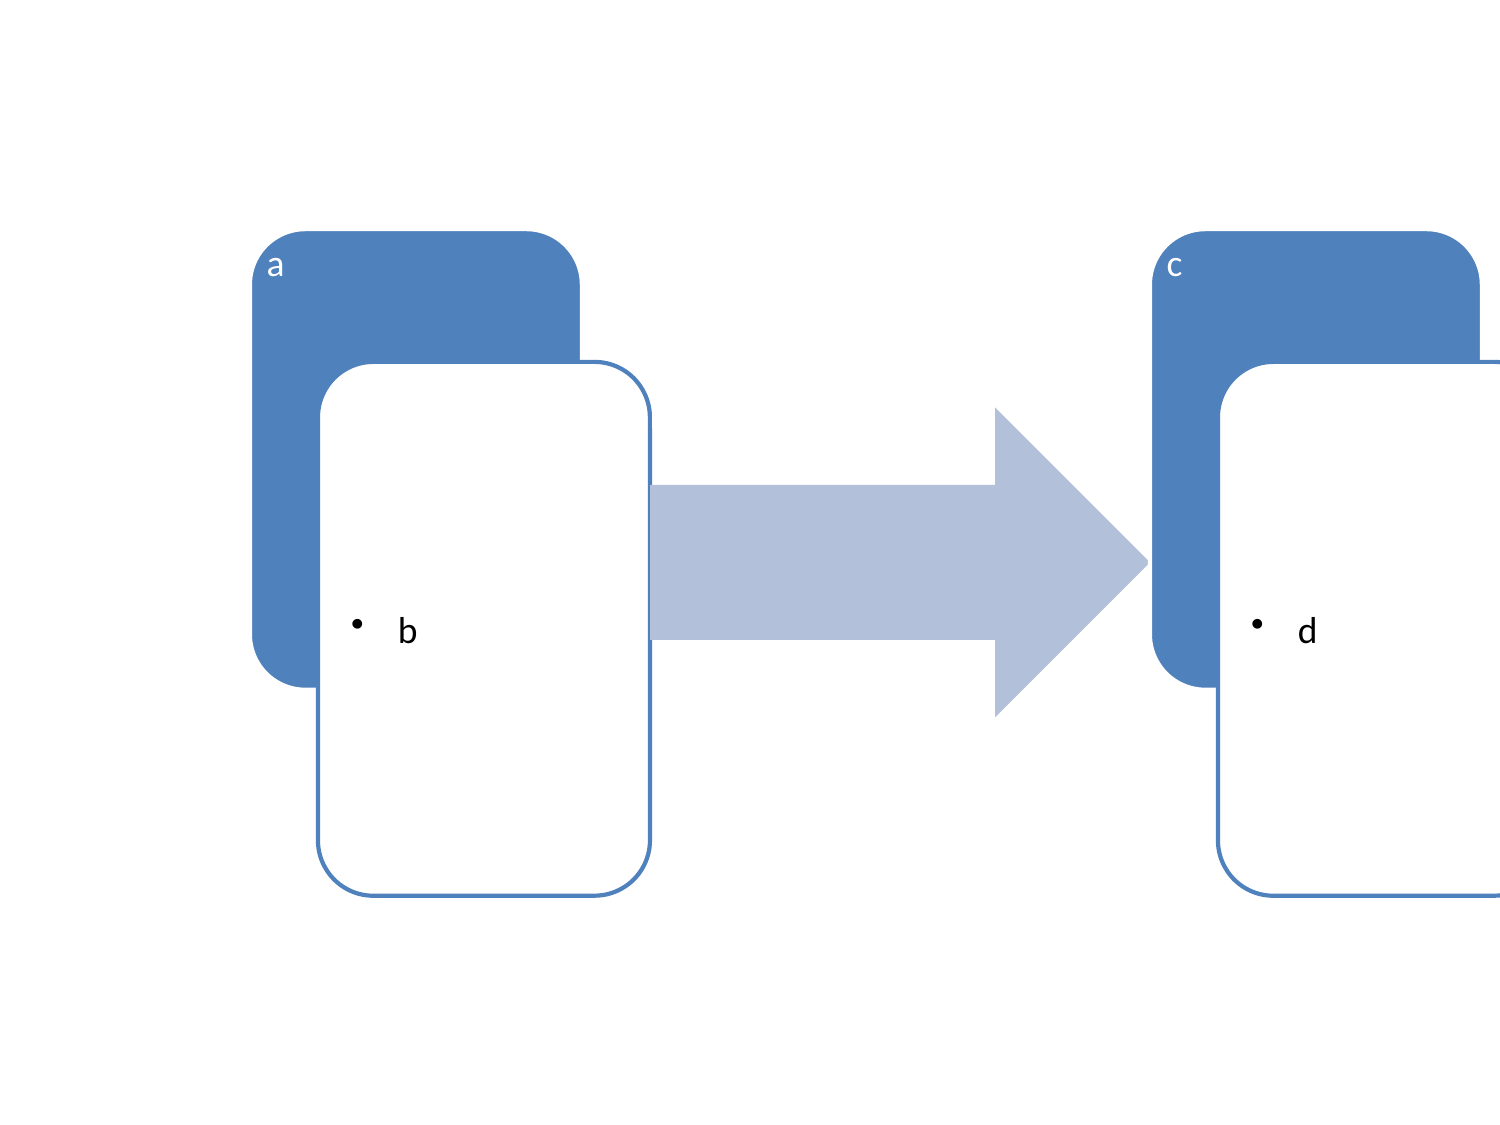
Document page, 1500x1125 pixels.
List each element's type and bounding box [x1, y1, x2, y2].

text_box [249, 228, 1251, 897]
